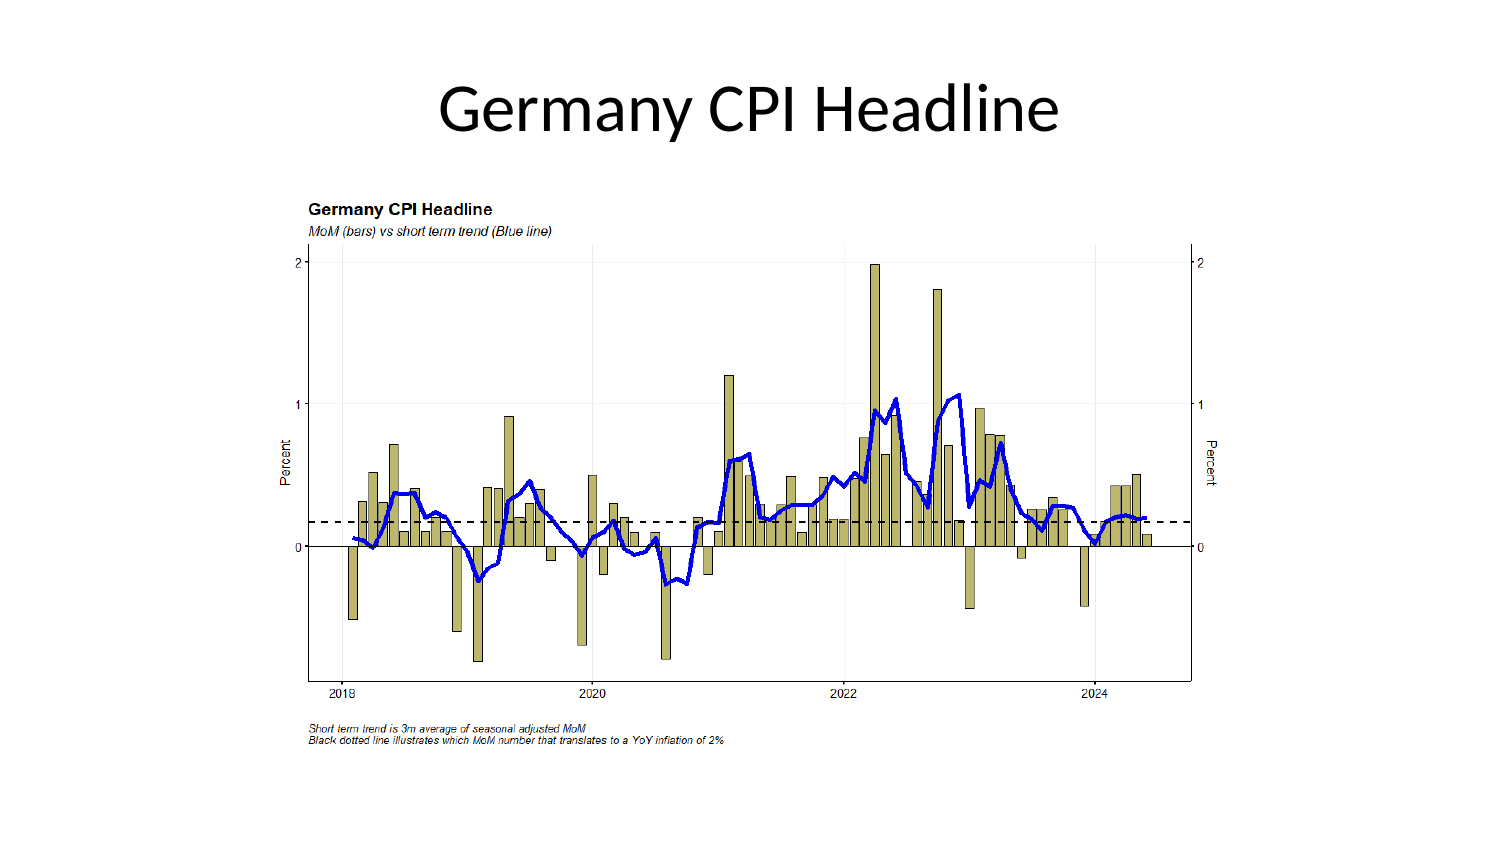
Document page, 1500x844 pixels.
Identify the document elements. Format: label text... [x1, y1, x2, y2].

title Germany CPI Headline [75, 33, 1425, 175]
picture [272, 195, 1228, 753]
